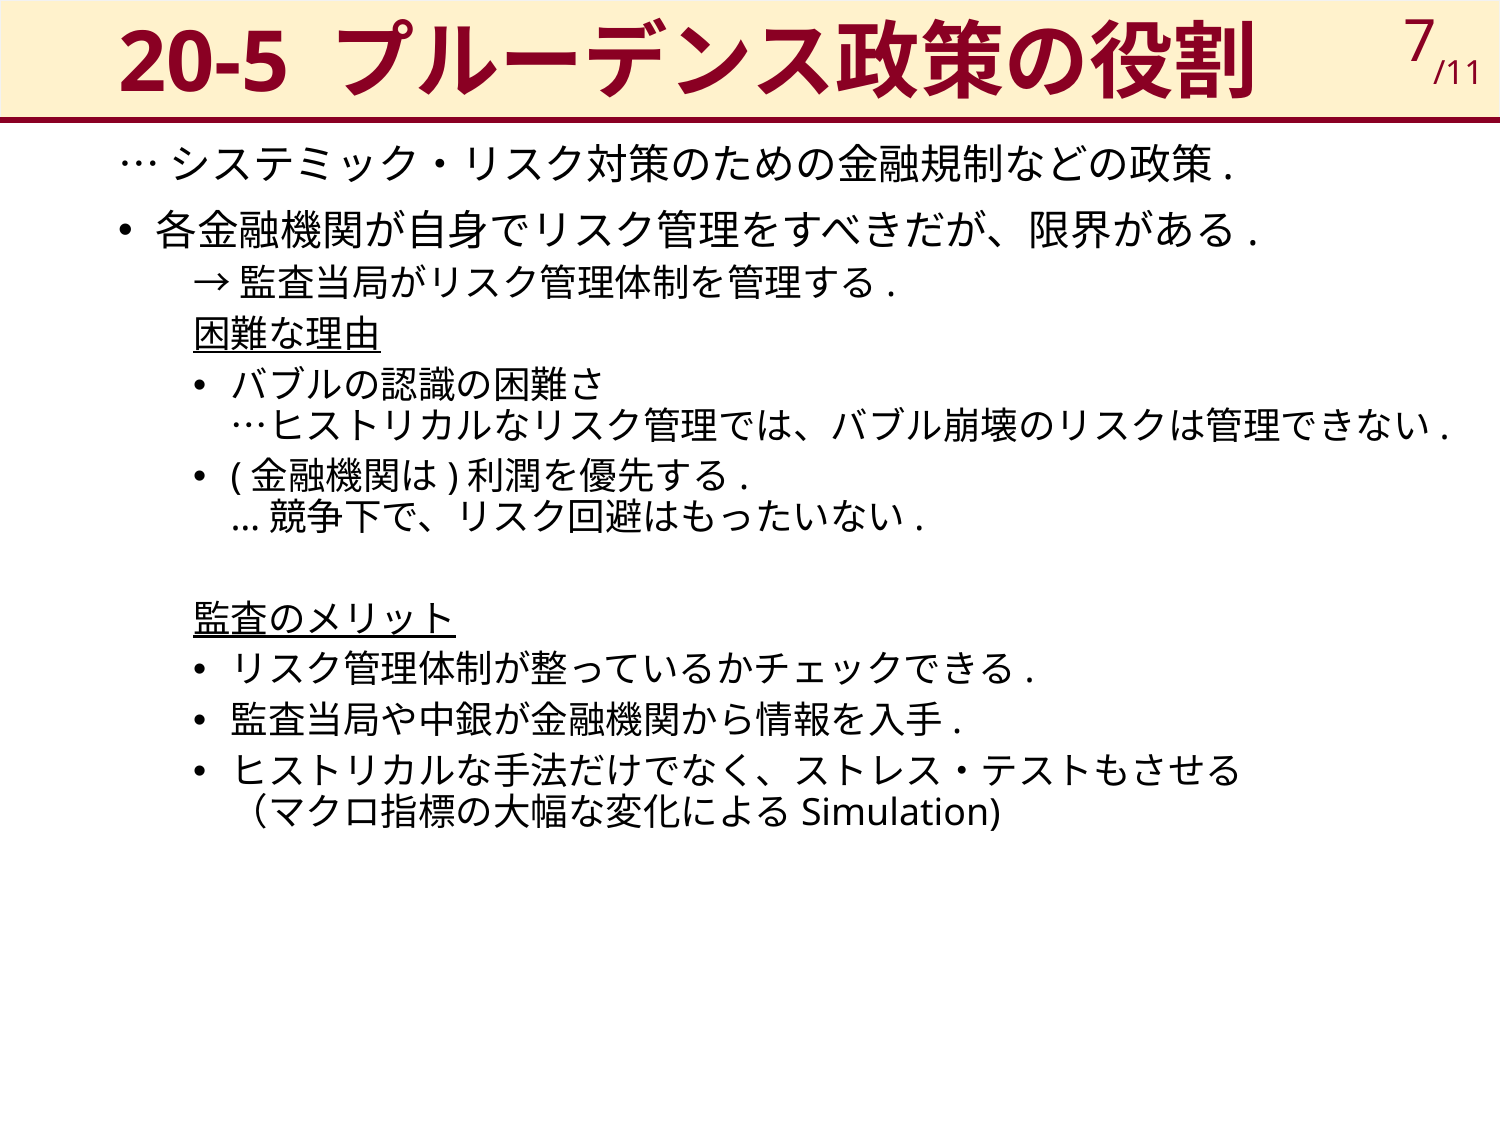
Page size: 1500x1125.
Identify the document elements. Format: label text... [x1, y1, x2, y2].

slide_number 7 [1114, 12, 1452, 73]
title 20-5 プルーデンス政策の役割 [103, 11, 1397, 118]
footer /11 [1394, 41, 1499, 102]
list …システミック・リスク対策のための金融規制などの政策. 各金融機関が自身でリスク管理をすべきだが、限界がある. →監査当局がリスク管理体制を管理する. 困難な理由 バブルの認識の困難さ …ヒストリカルなリスク管理では、バブル崩壊のリスクは管理できない. (金融機関は)利潤を優先する. …競争下で、リスク回避はもったいない. 監査のメリット リスク管理体制が整っているかチェックできる. 監査当局や中銀が金融機関から情報を入手. ヒストリカルな手法だけでなく、ストレス・テストもさせる （マクロ指標の大幅な変化によるSimulation) [103, 135, 1480, 1078]
